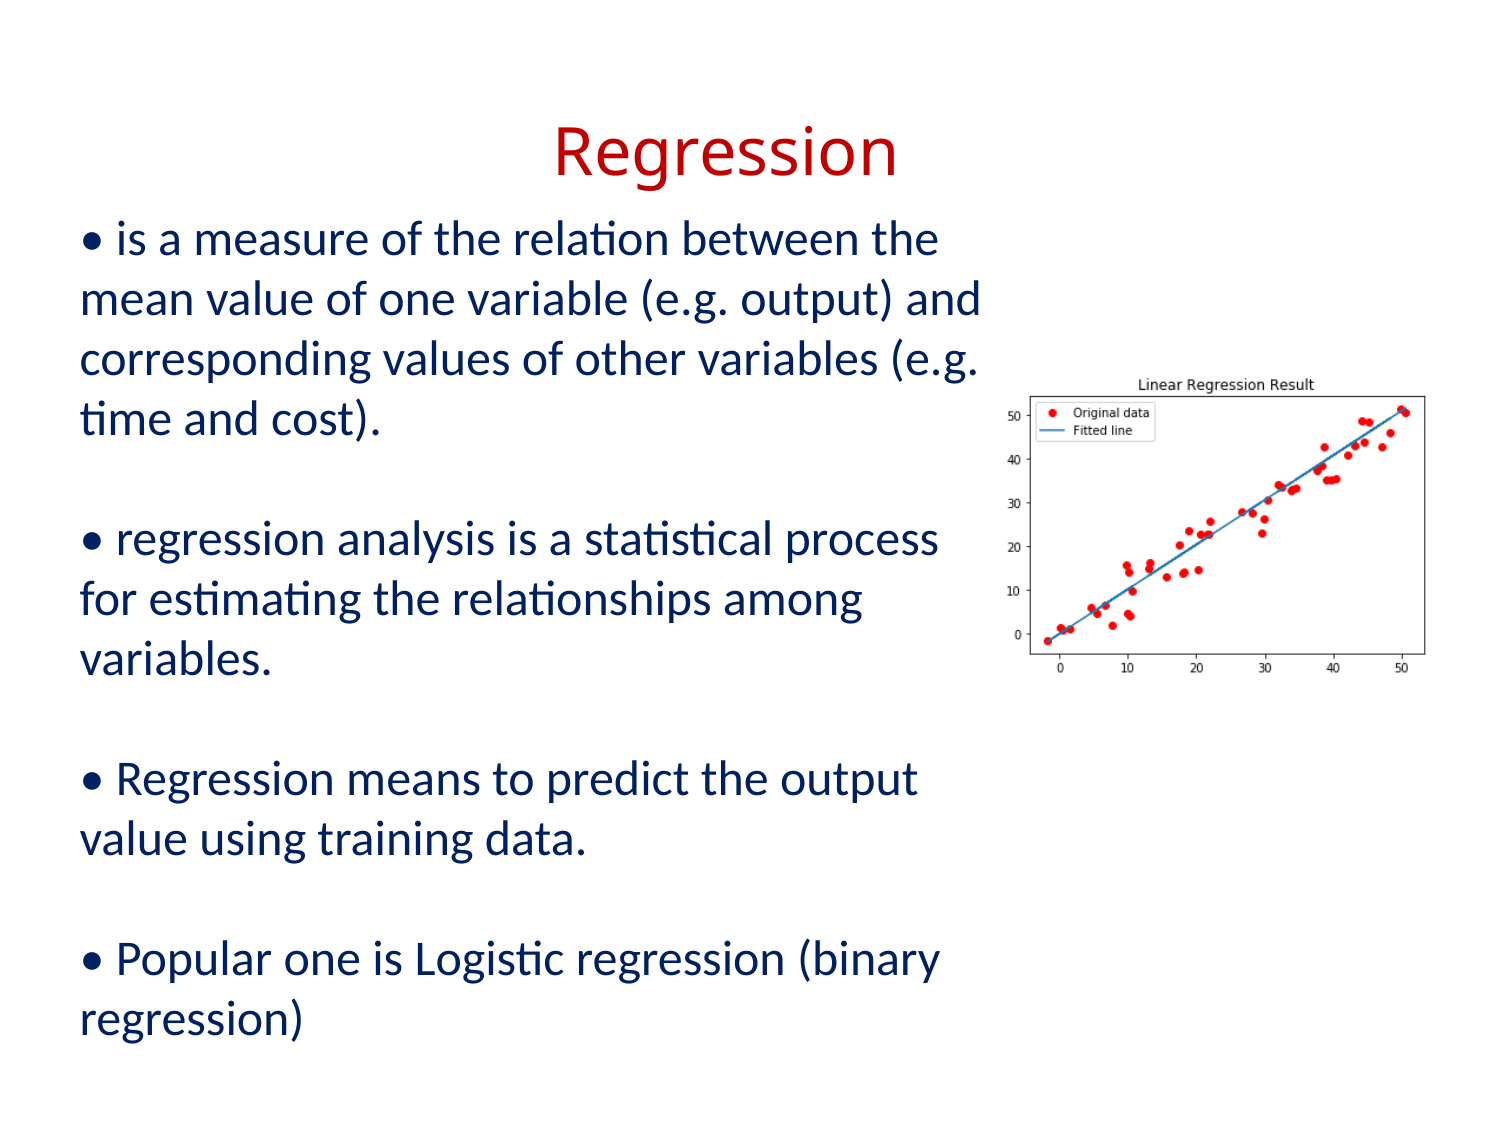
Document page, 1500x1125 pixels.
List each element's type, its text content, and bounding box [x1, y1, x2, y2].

text_box • is a measure of the relation between the mean value of one variable (e.g. output) and corresponding values of other variables (e.g. time and cost). • regression analysis is a statistical process for estimating the relationships among variables. • Regression means to predict the output value using training data. • Popular one is Logistic regression (binary regression) [64, 197, 1022, 1053]
text_box Regression [431, 101, 1022, 197]
picture [997, 370, 1436, 682]
